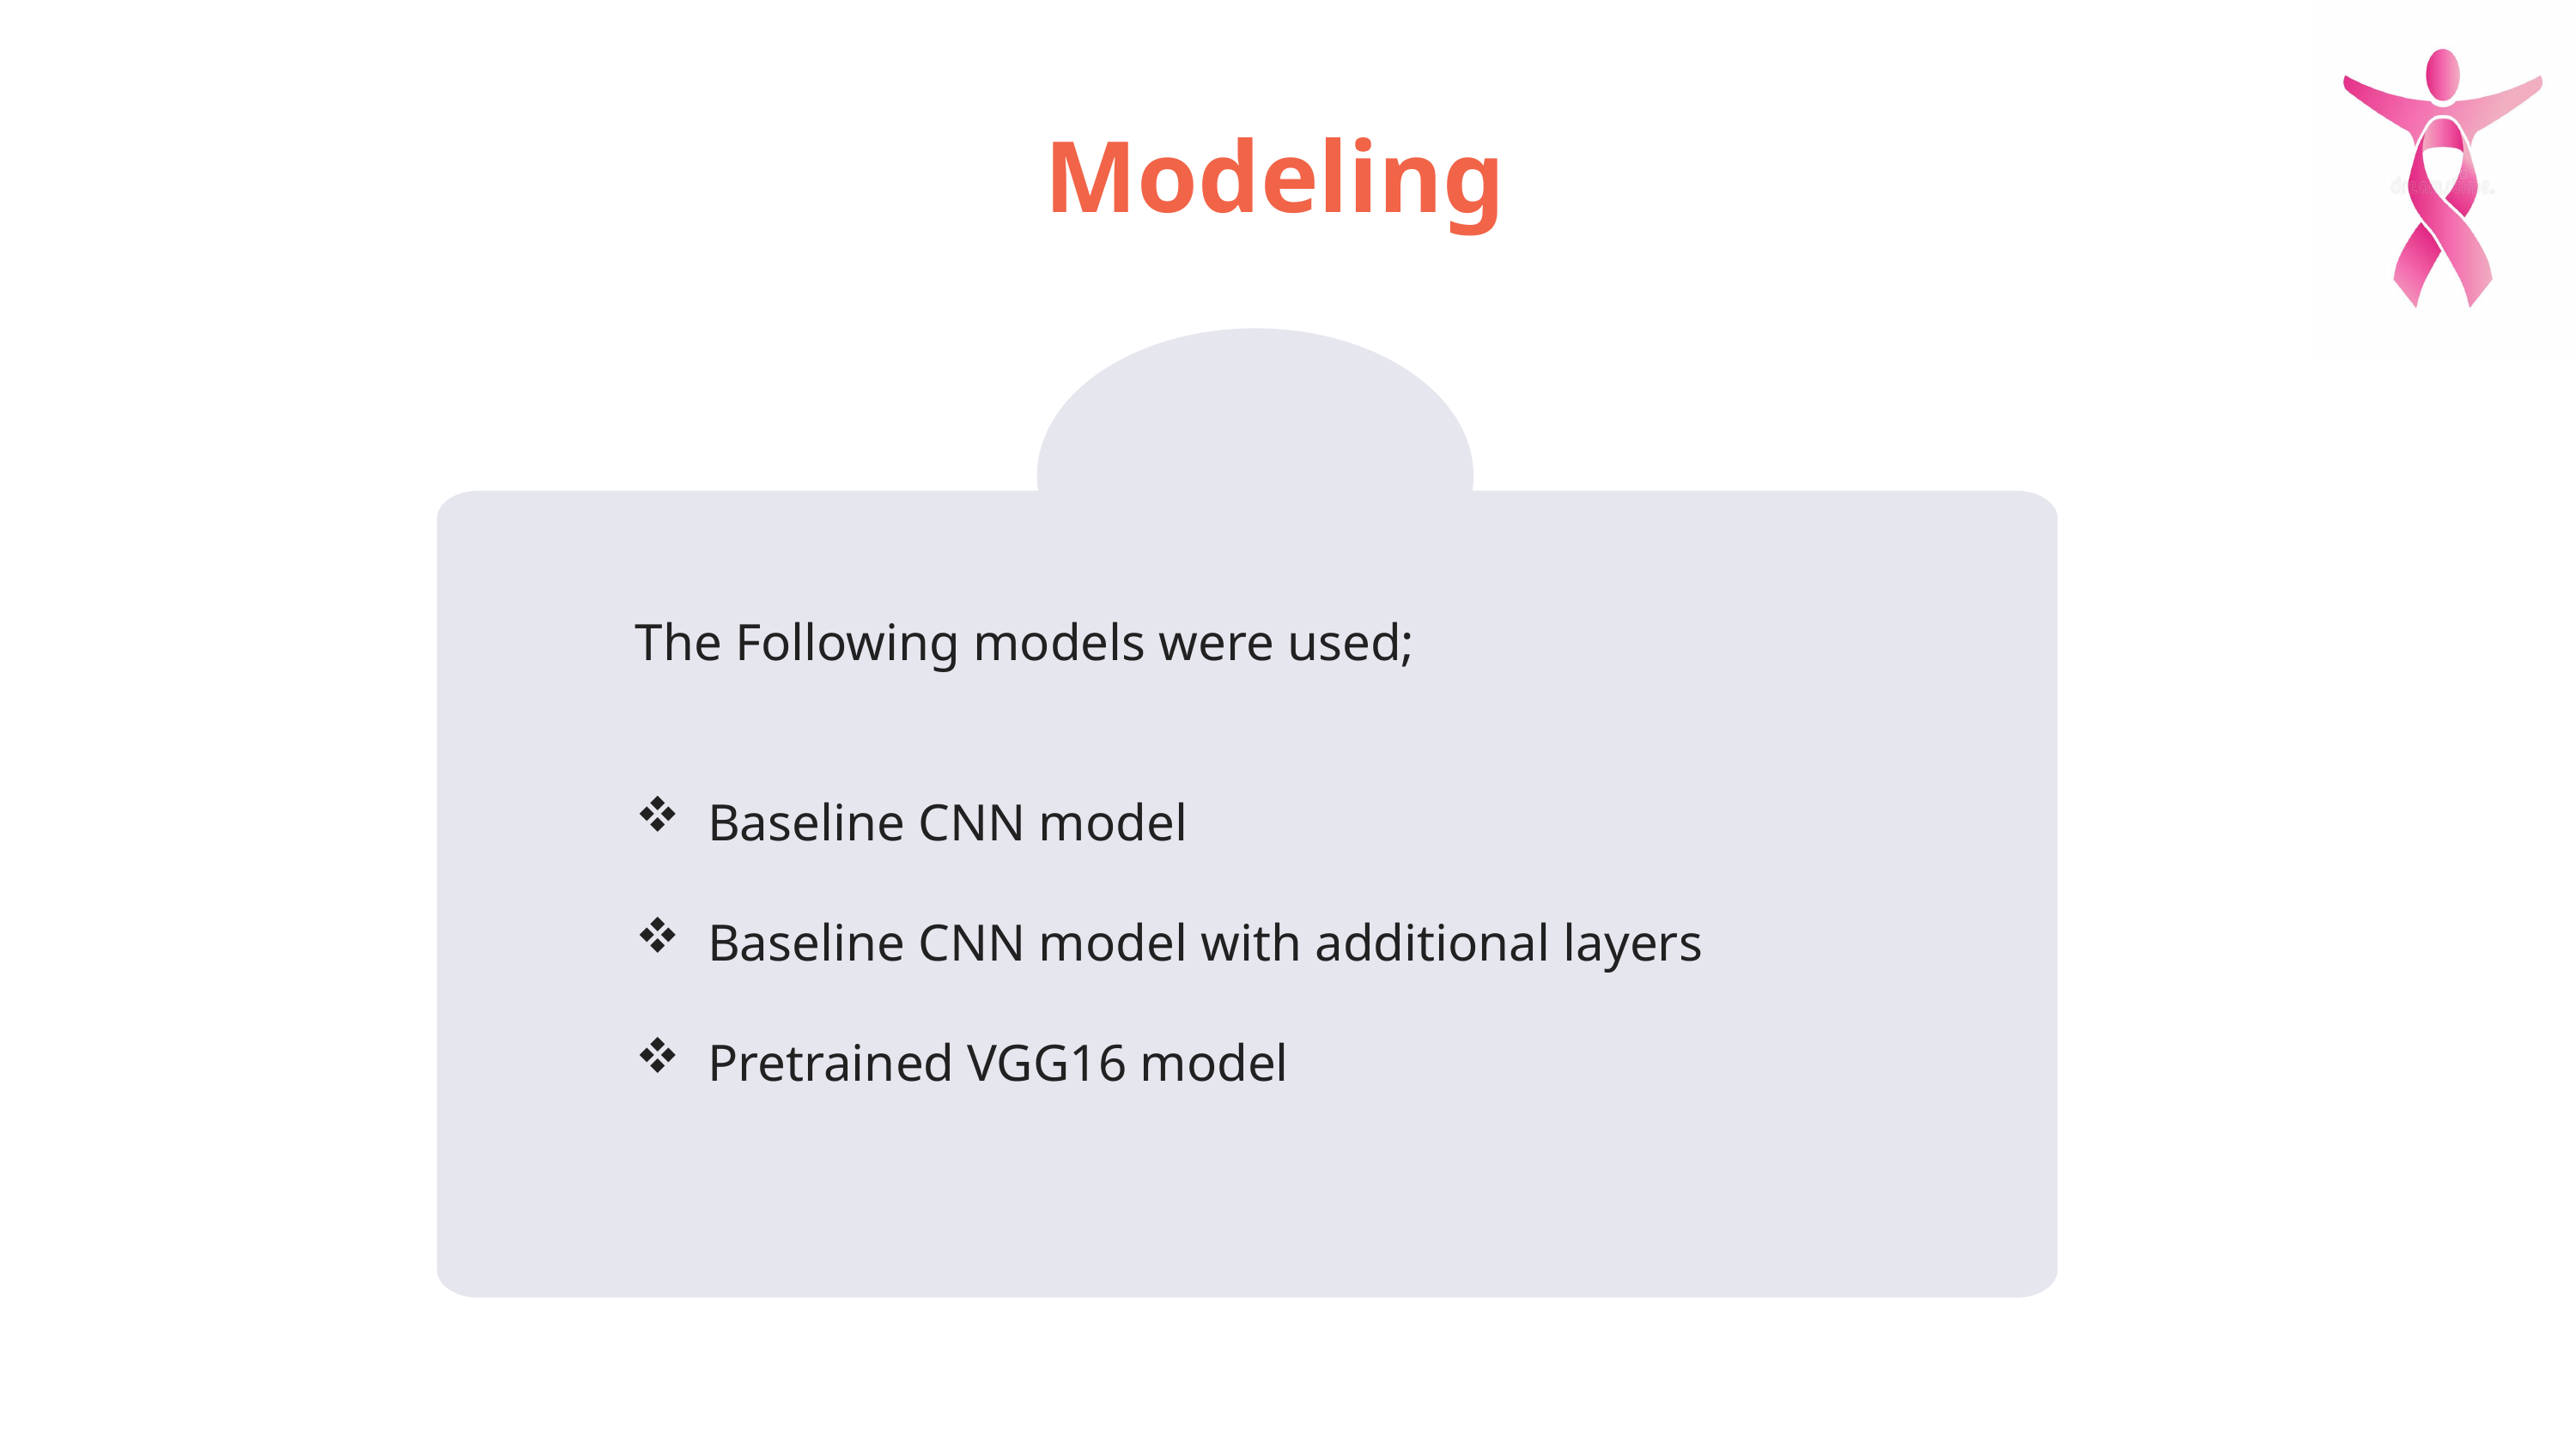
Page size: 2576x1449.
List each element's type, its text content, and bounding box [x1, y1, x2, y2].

picture [2308, 0, 2576, 364]
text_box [319, 271, 2058, 1298]
text_box Modeling [518, 39, 2058, 233]
